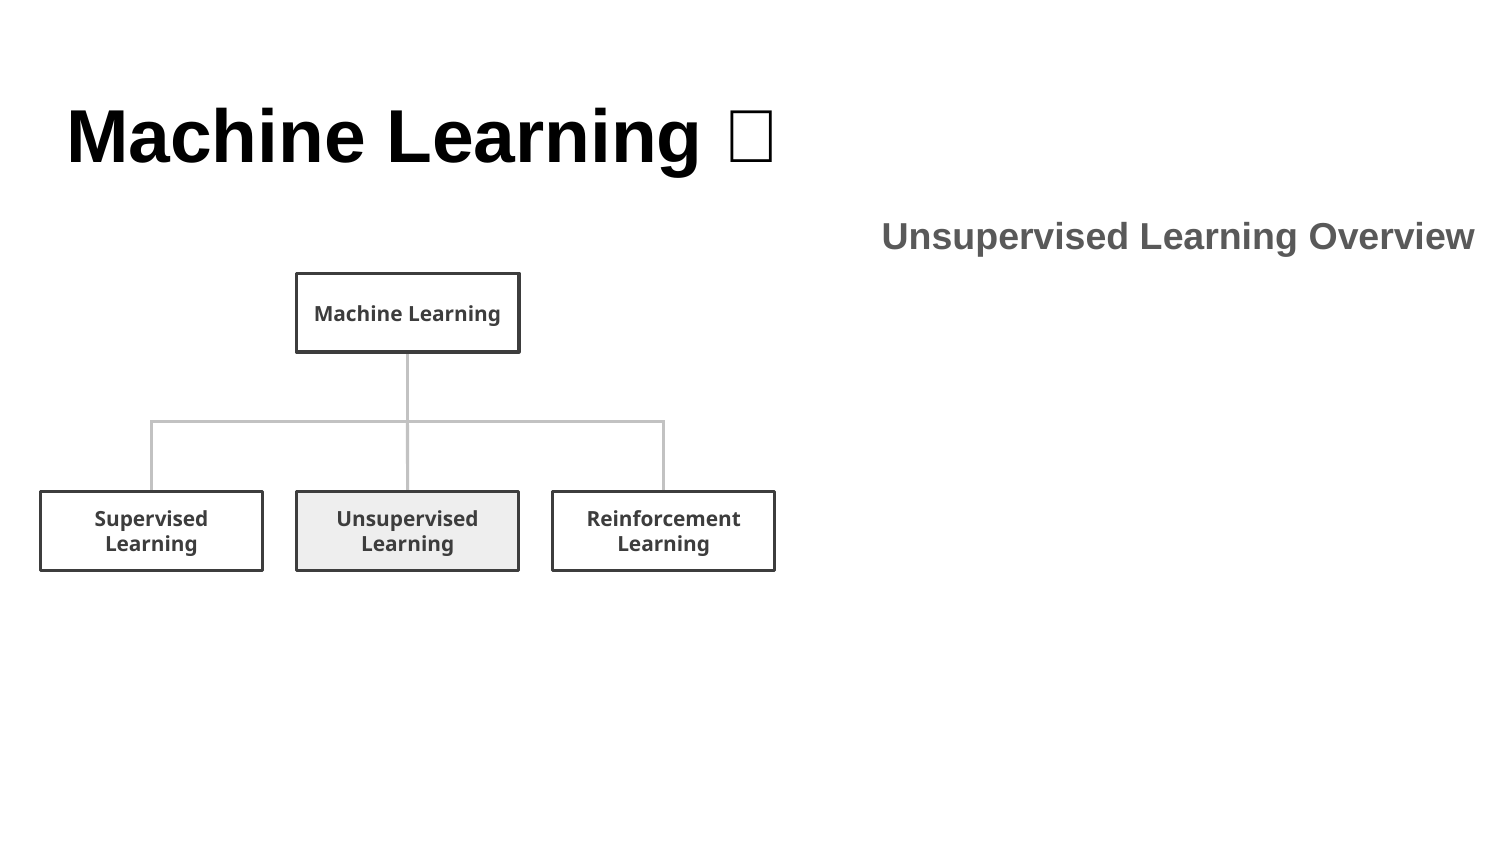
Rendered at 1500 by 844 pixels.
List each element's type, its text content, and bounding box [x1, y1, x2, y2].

text_box Unsupervised Learning Overview [866, 197, 1500, 273]
text_box Unsupervised Learning [296, 491, 519, 571]
title Machine Learning 🤖 [51, 72, 1449, 167]
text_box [465, 293, 606, 551]
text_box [209, 293, 350, 551]
text_box Supervised Learning [40, 491, 263, 571]
text_box Reinforcement Learning [552, 491, 775, 571]
text_box Machine Learning [296, 273, 520, 353]
